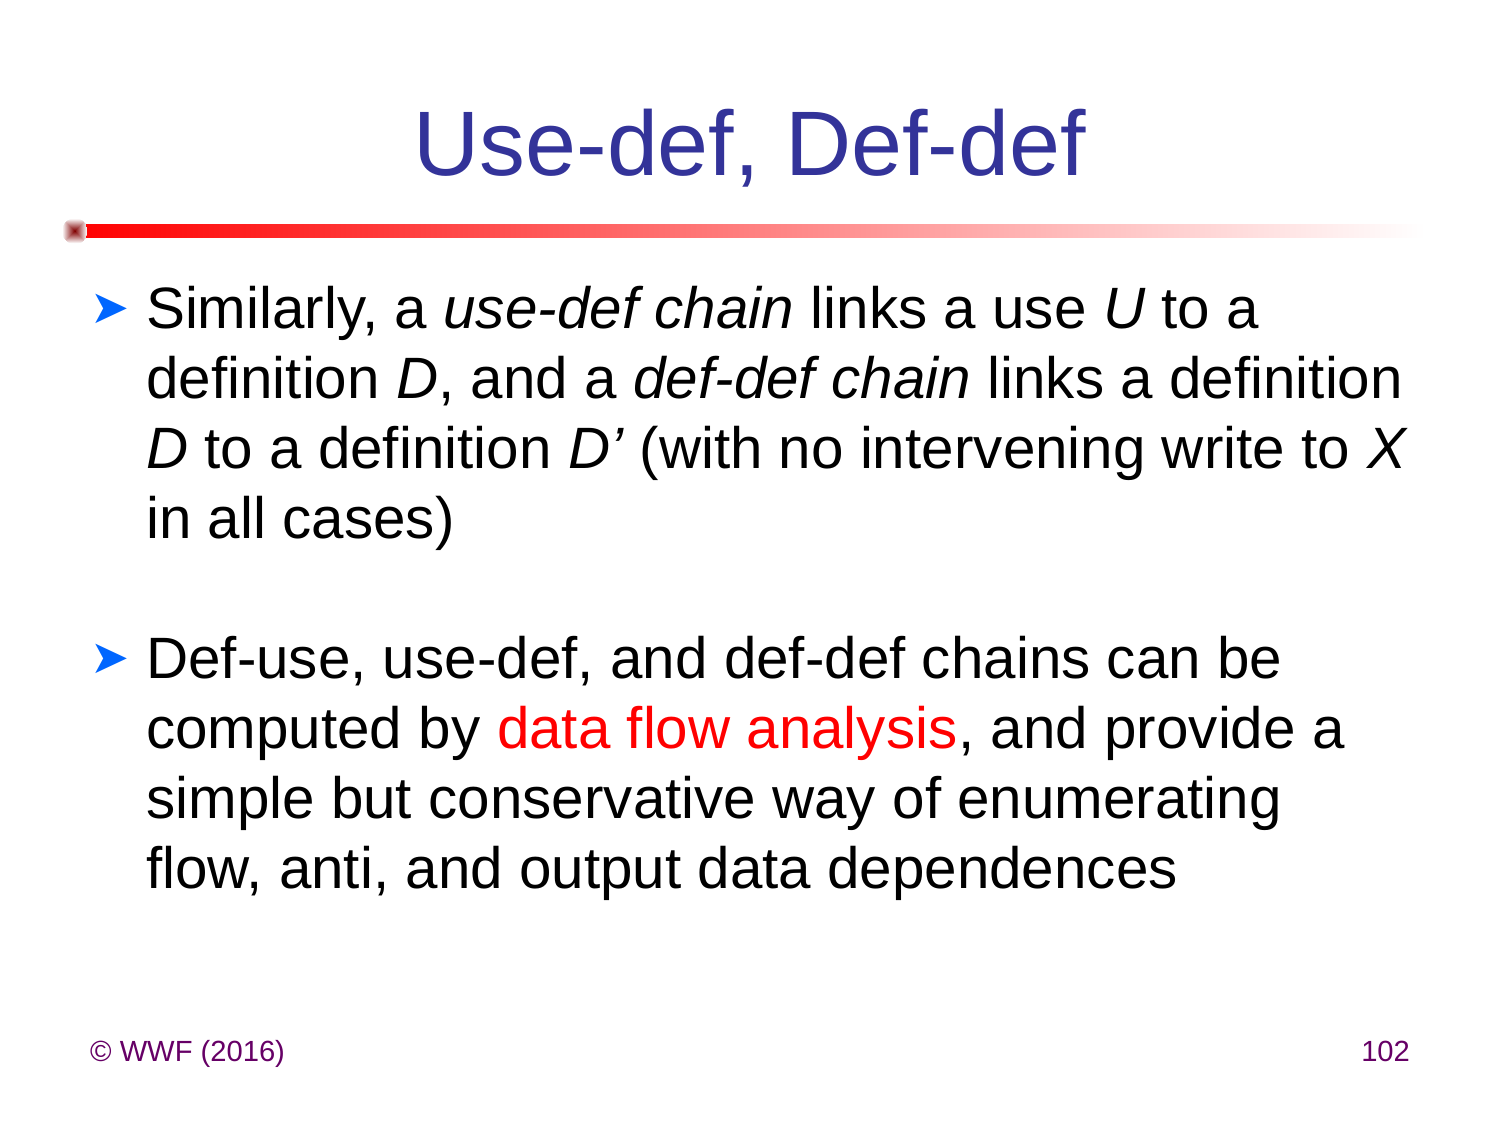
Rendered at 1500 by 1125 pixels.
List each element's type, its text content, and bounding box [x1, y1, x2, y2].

list Similarly, a use-def chain links a use U to a definition D, and a def-def chain links a definition D to a definition D’ (with no intervening write to X in all cases) Def-use, use-def, and def-def chains can be computed by data flow analysis, and provide a simple but conservative way of enumerating flow, anti, and output data dependences [75, 262, 1425, 1005]
slide_number 102 [1074, 1024, 1425, 1103]
title Use-def, Def-def [75, 45, 1425, 233]
slide_number © WWF (2016) [75, 1024, 425, 1103]
